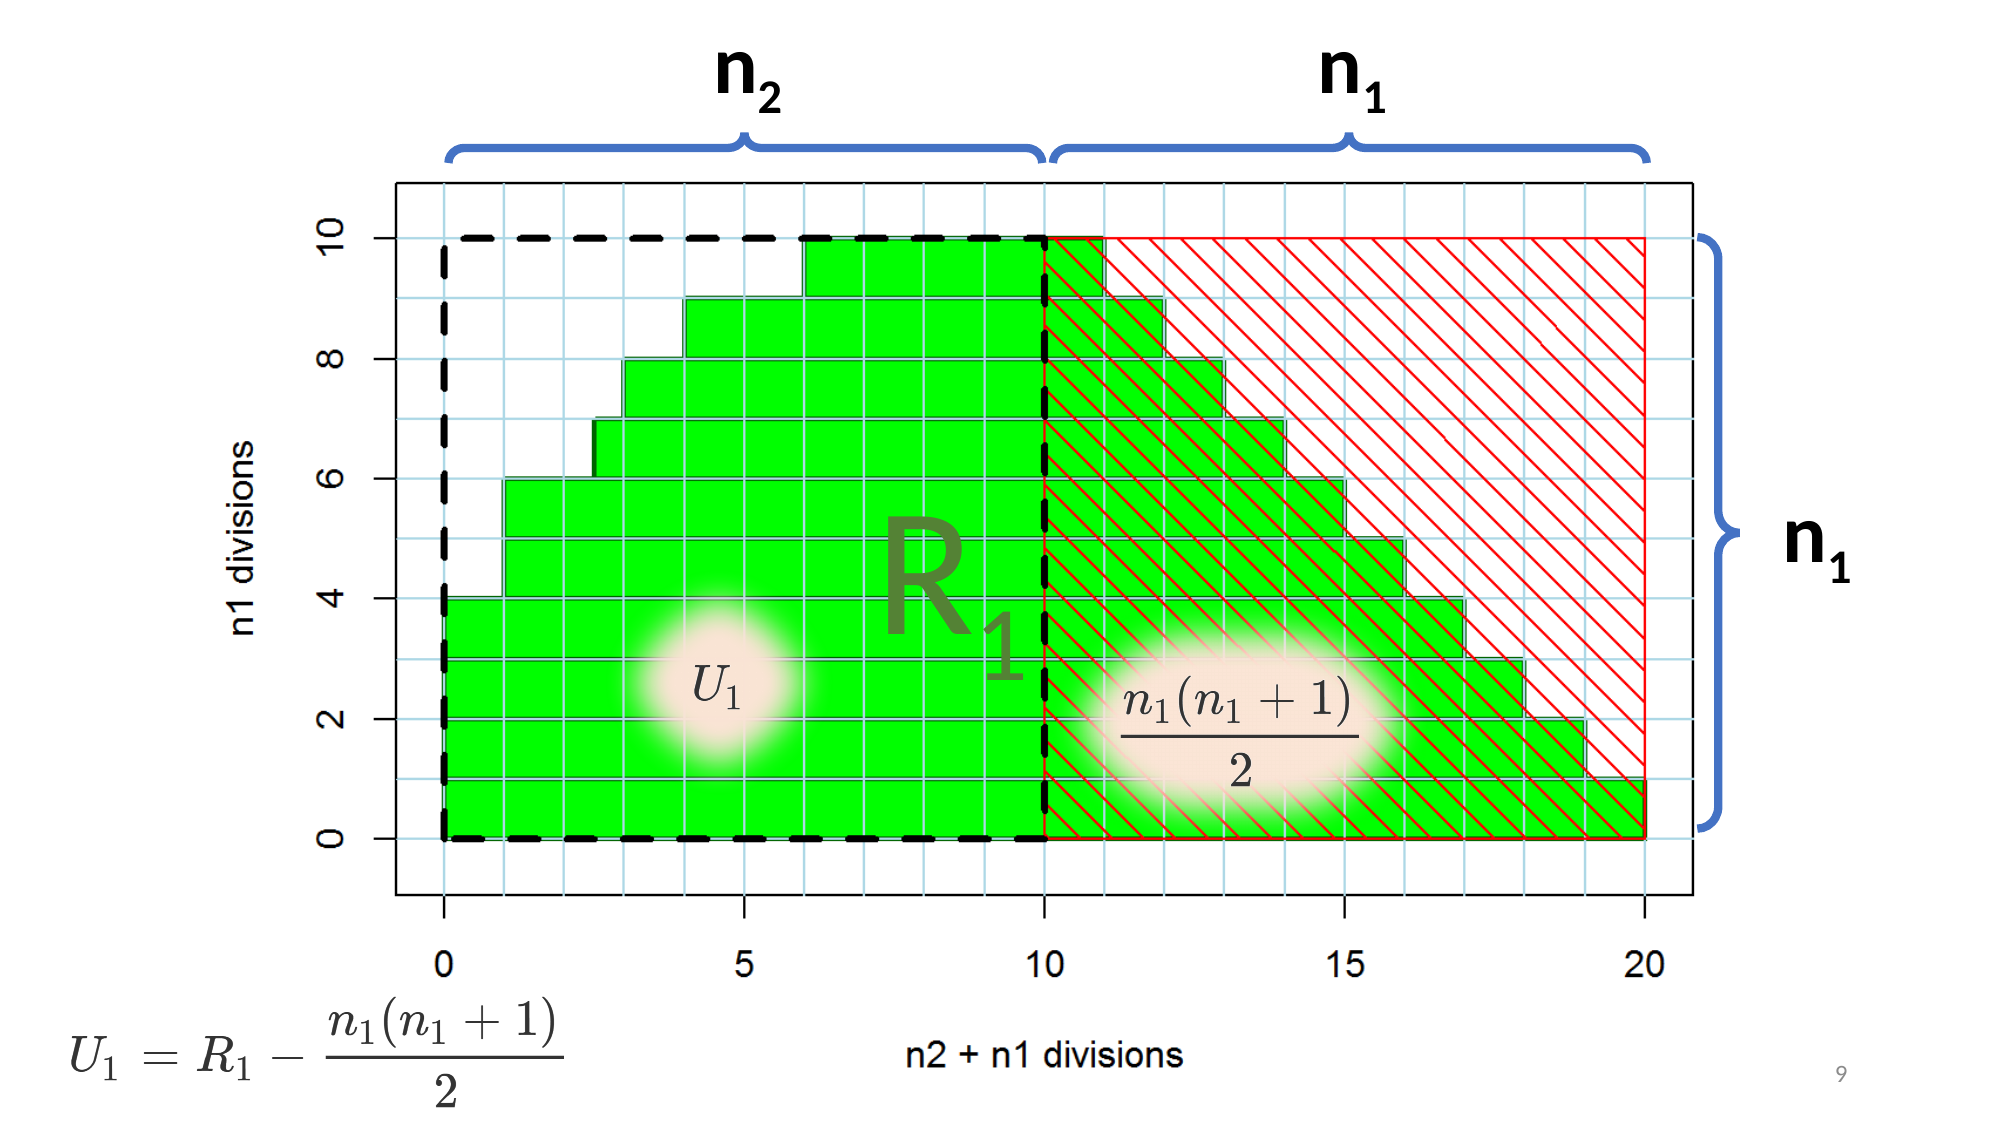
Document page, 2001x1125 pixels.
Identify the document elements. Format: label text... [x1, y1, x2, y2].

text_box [595, 560, 842, 804]
slide_number 9 [1788, 1042, 1863, 1103]
picture [58, 0, 1788, 1125]
text_box n1 [1788, 472, 1902, 601]
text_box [1042, 600, 1437, 844]
